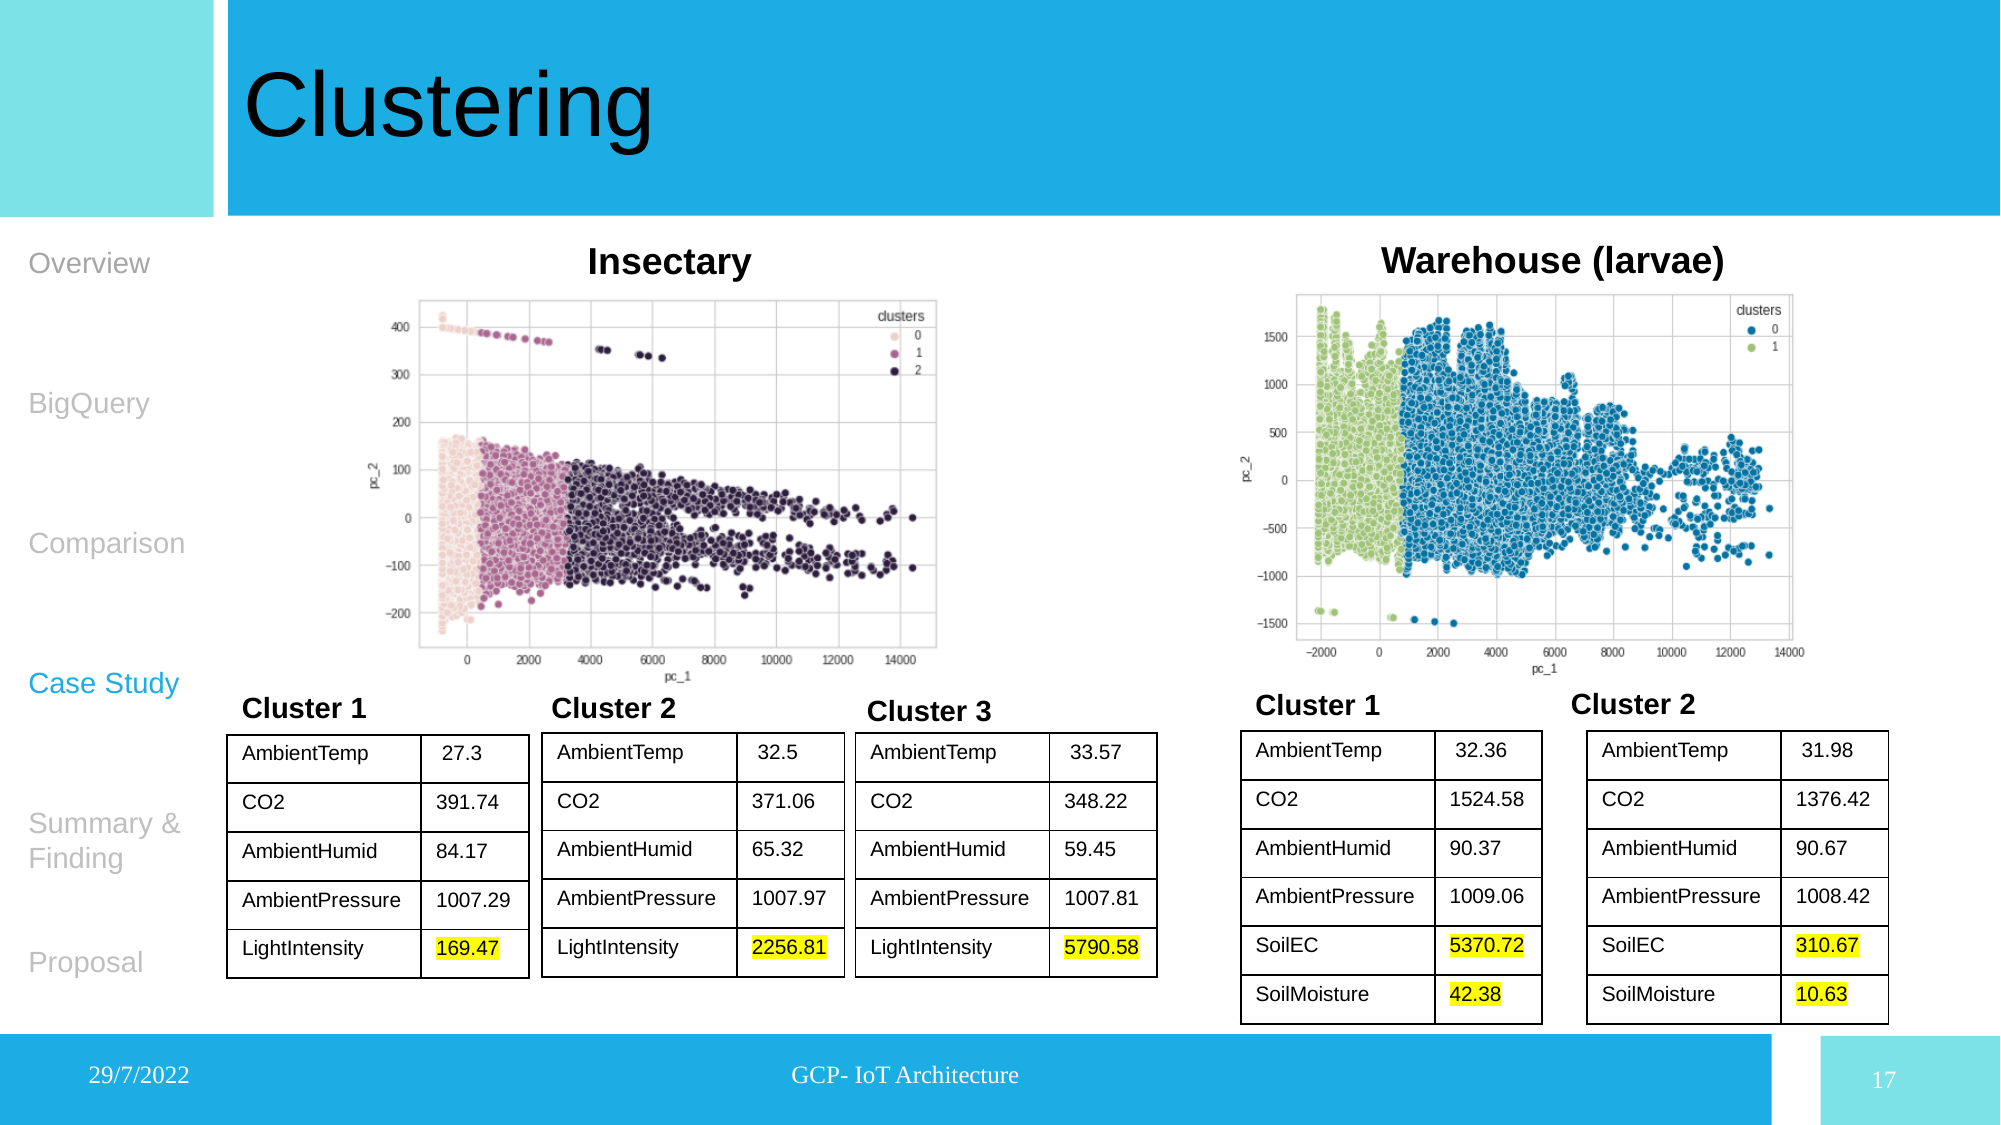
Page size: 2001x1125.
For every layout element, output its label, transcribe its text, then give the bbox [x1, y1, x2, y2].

table_cell 371.06 [738, 783, 844, 830]
text_box Cluster 2 [536, 691, 730, 733]
table_cell LightIntensity [228, 930, 420, 977]
table_cell 1007.97 [738, 880, 844, 927]
text_box Overview BigQuery Comparison Case Study Summary & Finding Proposal [13, 237, 240, 987]
slide_number 17 [1856, 1055, 1964, 1103]
footer GCP- IoT Architecture [776, 1051, 1452, 1099]
table_header AmbientTemp [1242, 732, 1434, 779]
table_cell 1376.42 [1782, 781, 1888, 828]
table_header AmbientTemp [1588, 732, 1780, 779]
text_box Insectary [498, 229, 842, 290]
table_header 32.5 [738, 734, 844, 781]
table_cell 5790.58 [1050, 929, 1156, 976]
table_header AmbientTemp [543, 734, 736, 781]
table_cell AmbientPressure [543, 880, 736, 927]
table_cell 59.45 [1050, 831, 1156, 878]
table_header AmbientTemp [856, 734, 1049, 781]
table_cell AmbientPressure [228, 882, 420, 929]
table_cell SoilEC [1588, 927, 1780, 974]
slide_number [73, 1051, 524, 1099]
table_cell AmbientPressure [1242, 878, 1434, 925]
table_cell 1007.29 [422, 882, 528, 929]
table_header 33.57 [1050, 734, 1156, 781]
table_cell 1008.42 [1782, 878, 1888, 925]
table_cell AmbientPressure [856, 880, 1049, 927]
table_cell 169.47 [422, 930, 528, 977]
text_box Cluster 1 [1240, 681, 1423, 729]
table_cell SoilMoisture [1588, 976, 1780, 1023]
title Clustering [228, 0, 2000, 216]
table_header 32.36 [1436, 732, 1541, 779]
text_box Warehouse (larvae) [1366, 228, 1775, 285]
table_header 27.3 [422, 736, 528, 782]
table_cell 84.17 [422, 833, 528, 880]
table_cell 1009.06 [1436, 878, 1541, 925]
table_cell LightIntensity [856, 929, 1049, 976]
table_header 31.98 [1782, 732, 1888, 779]
text_box Cluster 3 [852, 685, 1046, 735]
table_cell CO2 [1242, 781, 1434, 828]
table_cell 5370.72 [1436, 927, 1541, 974]
table_cell 1524.58 [1436, 781, 1541, 828]
table_cell AmbientHumid [856, 831, 1049, 878]
table_cell AmbientPressure [1588, 878, 1780, 925]
table_cell CO2 [543, 783, 736, 830]
table_cell SoilMoisture [1242, 976, 1434, 1023]
table_cell 90.37 [1436, 830, 1541, 877]
picture [362, 292, 949, 691]
table_cell AmbientHumid [228, 833, 420, 880]
table_cell LightIntensity [543, 929, 736, 976]
table_cell 310.67 [1782, 927, 1888, 974]
table_cell SoilEC [1242, 927, 1434, 974]
table_header AmbientTemp [228, 736, 420, 782]
table_cell 1007.81 [1050, 880, 1156, 927]
table_cell CO2 [228, 784, 420, 831]
table_cell CO2 [856, 783, 1049, 830]
table_cell 2256.81 [738, 929, 844, 976]
text_box Cluster 2 [1555, 681, 1739, 728]
table_cell 42.38 [1436, 976, 1541, 1023]
picture [1234, 285, 1810, 681]
table_cell AmbientHumid [1588, 830, 1780, 877]
table_cell AmbientHumid [1242, 830, 1434, 877]
table_cell CO2 [1588, 781, 1780, 828]
text_box Cluster 1 [227, 682, 410, 733]
table_cell 348.22 [1050, 783, 1156, 830]
table_cell 90.67 [1782, 830, 1888, 877]
table_cell 65.32 [738, 831, 844, 878]
table_cell 10.63 [1782, 976, 1888, 1023]
table_cell AmbientHumid [543, 831, 736, 878]
table_cell 391.74 [422, 784, 528, 831]
